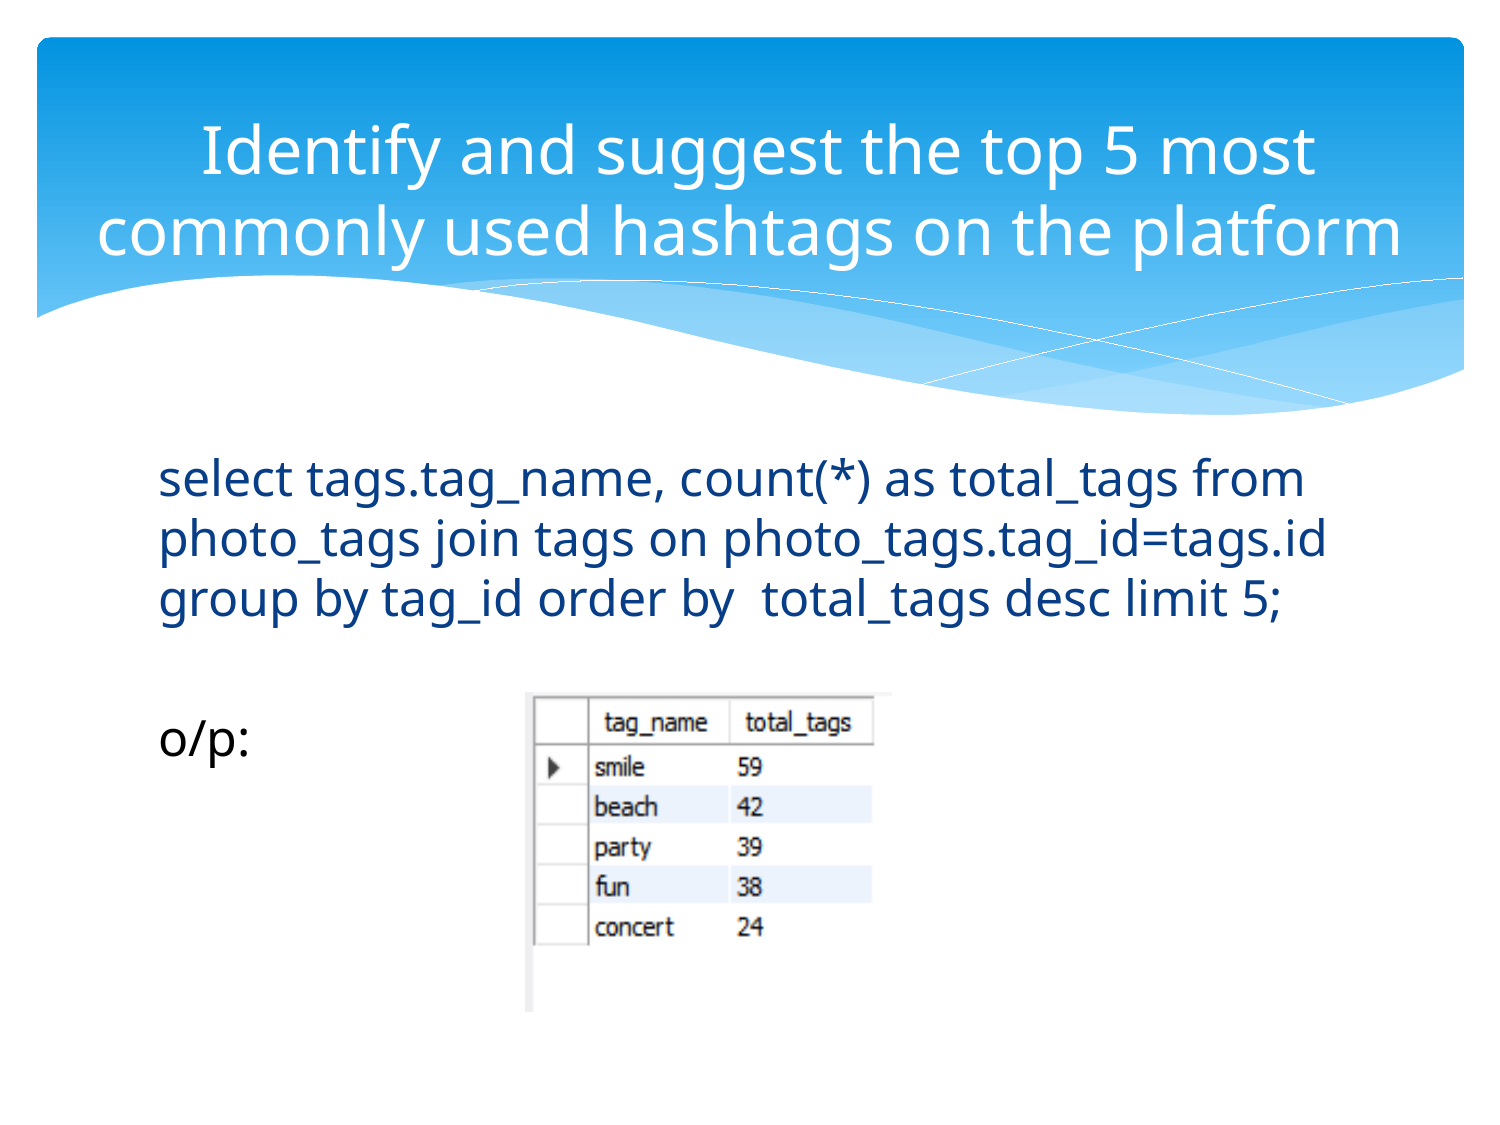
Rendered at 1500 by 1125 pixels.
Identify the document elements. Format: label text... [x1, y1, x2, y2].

list select tags.tag_name, count(*) as total_tags from photo_tags join tags on photo_tags.tag_id=tags.id group by tag_id order by total_tags desc limit 5; o/p: [143, 438, 1359, 1005]
title Identify and suggest the top 5 most commonly used hashtags on the platform [75, 55, 1425, 315]
picture [525, 692, 892, 1012]
